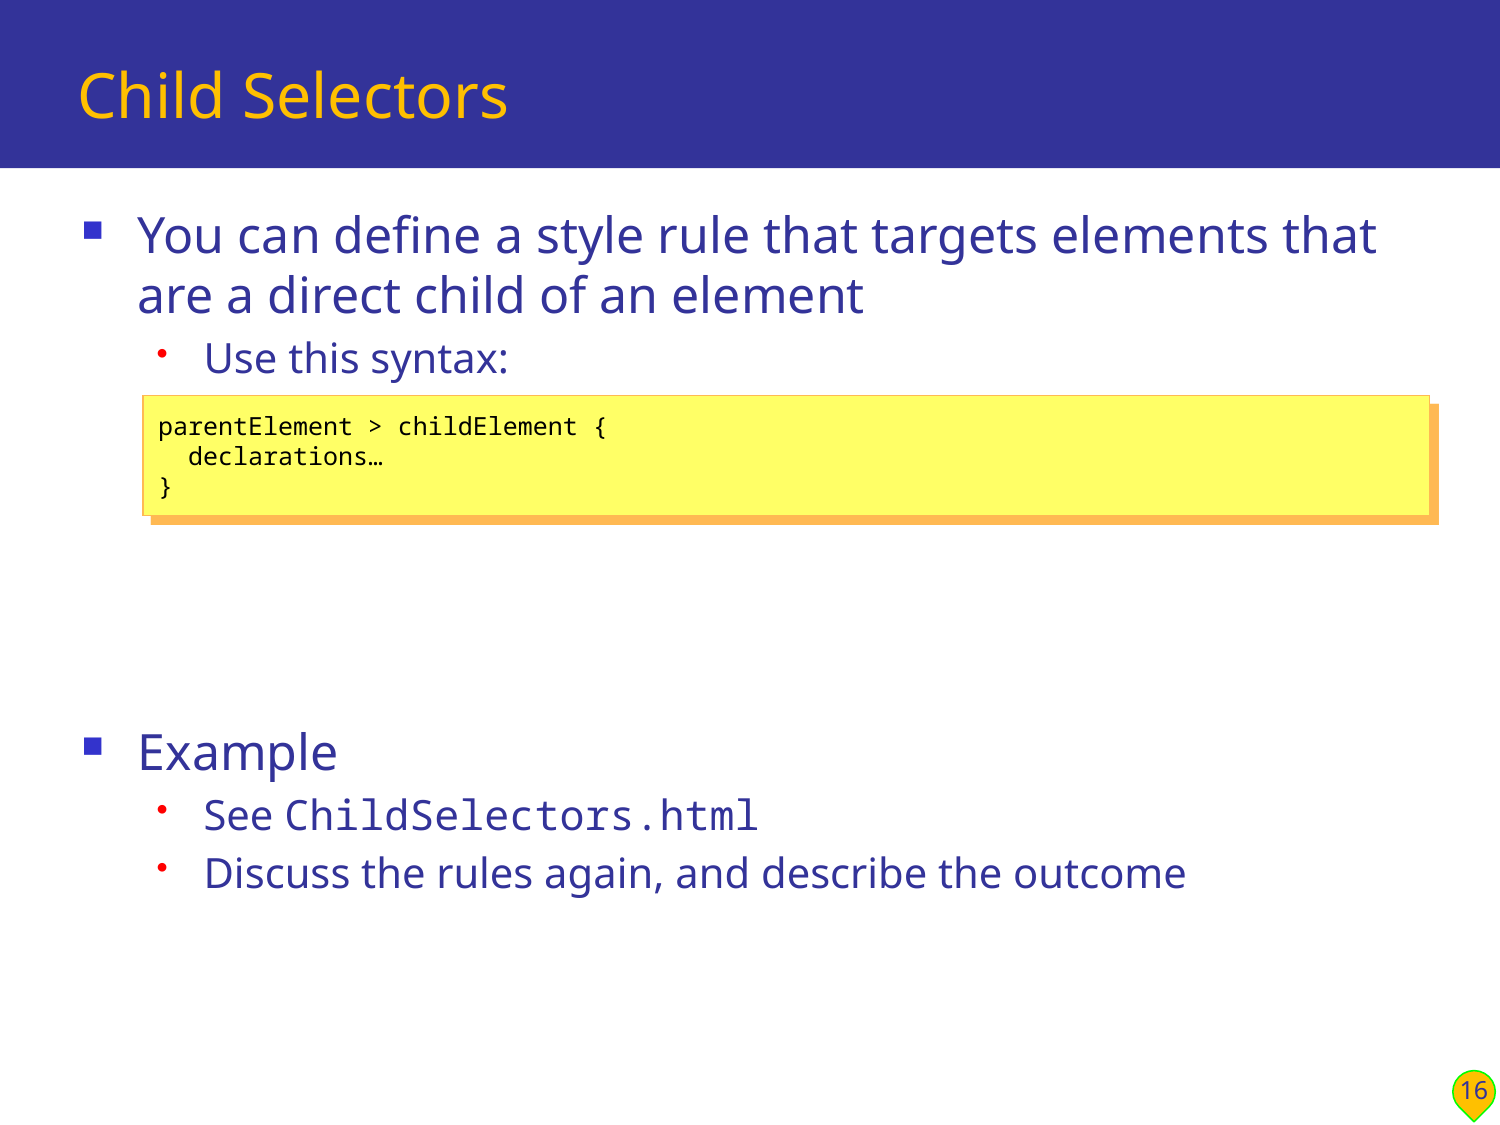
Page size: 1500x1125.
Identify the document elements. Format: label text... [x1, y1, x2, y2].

title Child Selectors [62, 24, 1465, 139]
footer 16 [1459, 1040, 1500, 1117]
list You can define a style rule that targets elements that are a direct child of an element Use this syntax: Example See ChildSelectors.html Discuss the rules again, and describe the outcome [66, 196, 1459, 1125]
text_box parentElement > childElement { declarations… } [142, 395, 1430, 516]
